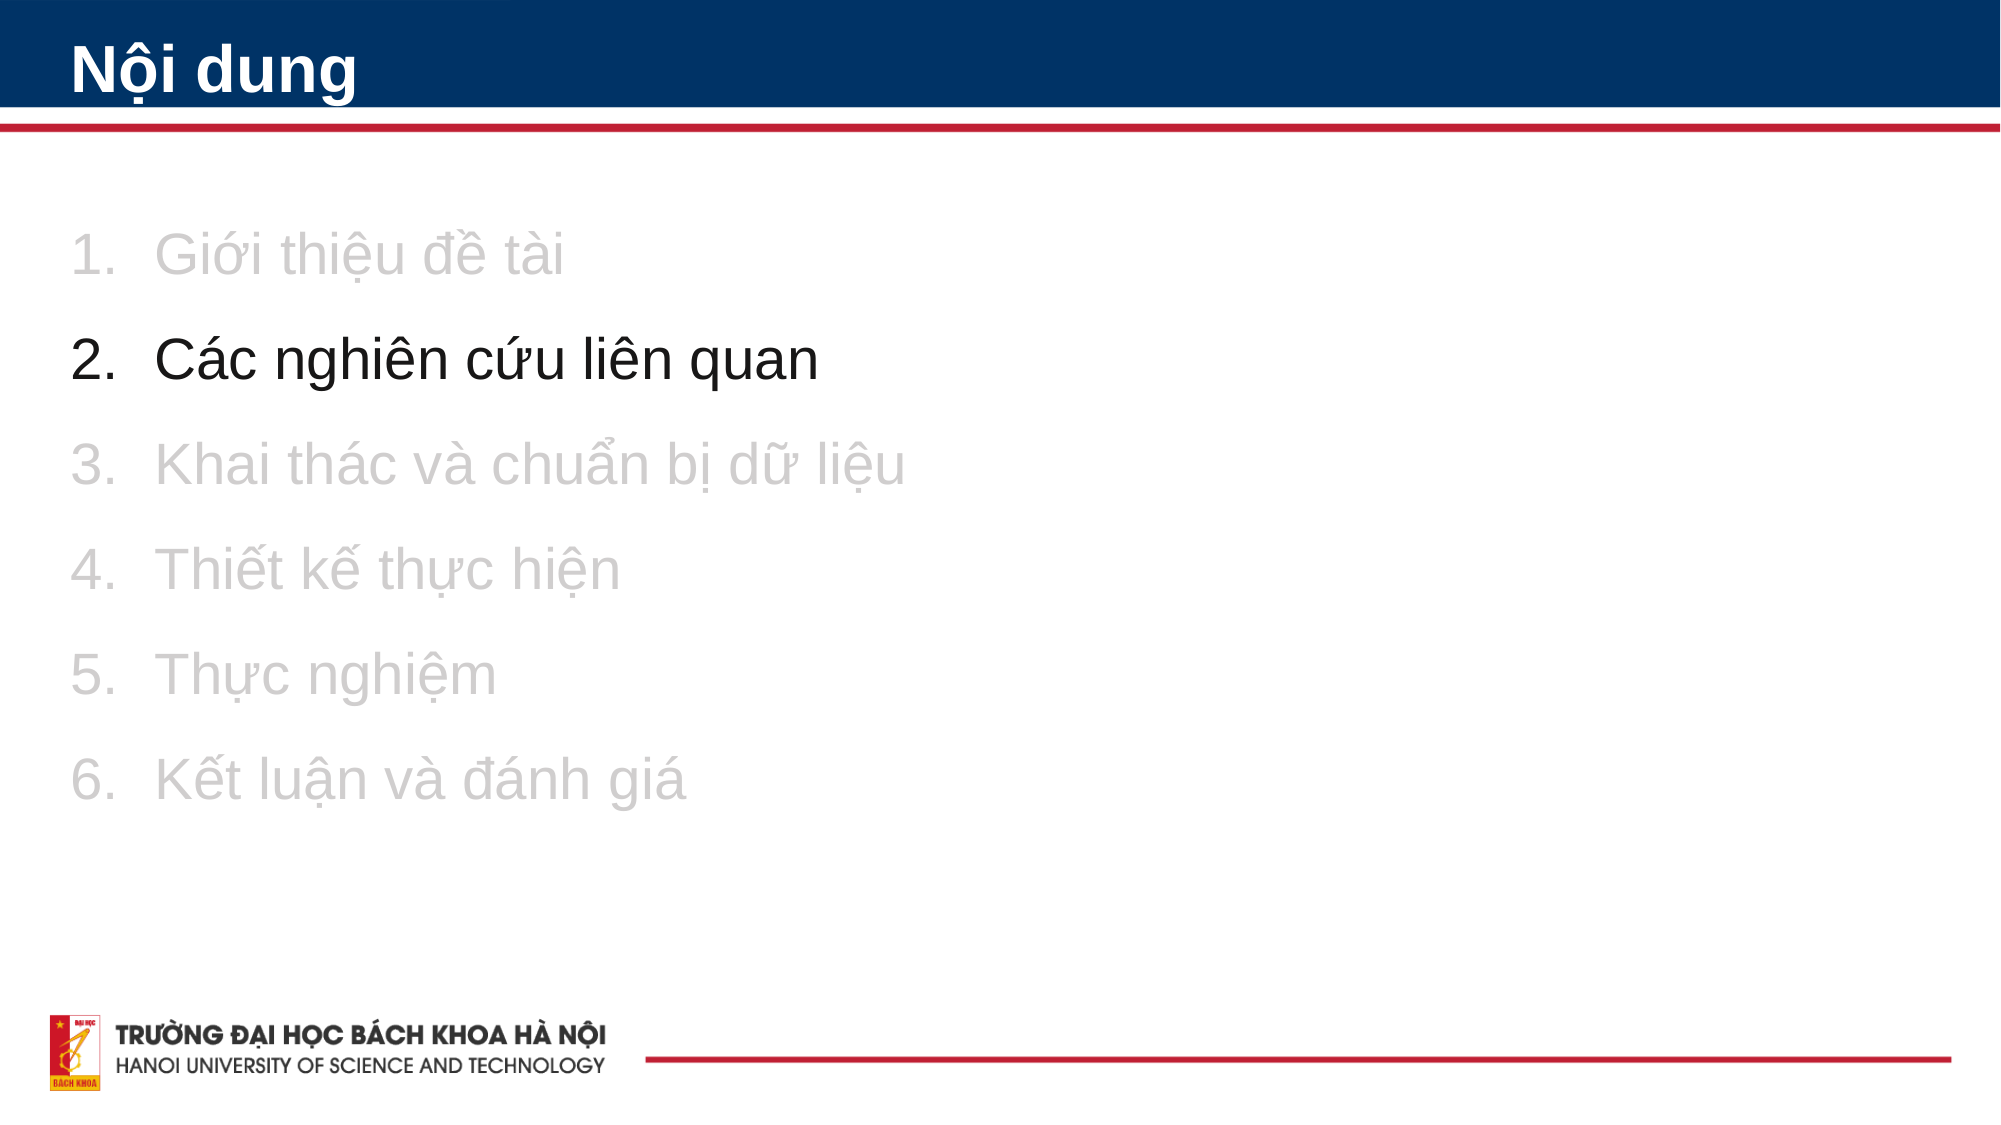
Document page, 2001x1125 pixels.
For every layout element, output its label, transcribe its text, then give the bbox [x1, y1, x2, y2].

text_box Nội dung [55, 18, 1945, 90]
text_box Giới thiệu đề tài Các nghiên cứu liên quan Khai thác và chuẩn bị dữ liệu Thiết kế thực hiện Thực nghiệm Kết luận và đánh giá [55, 173, 1945, 979]
picture [0, 0, 2001, 1125]
